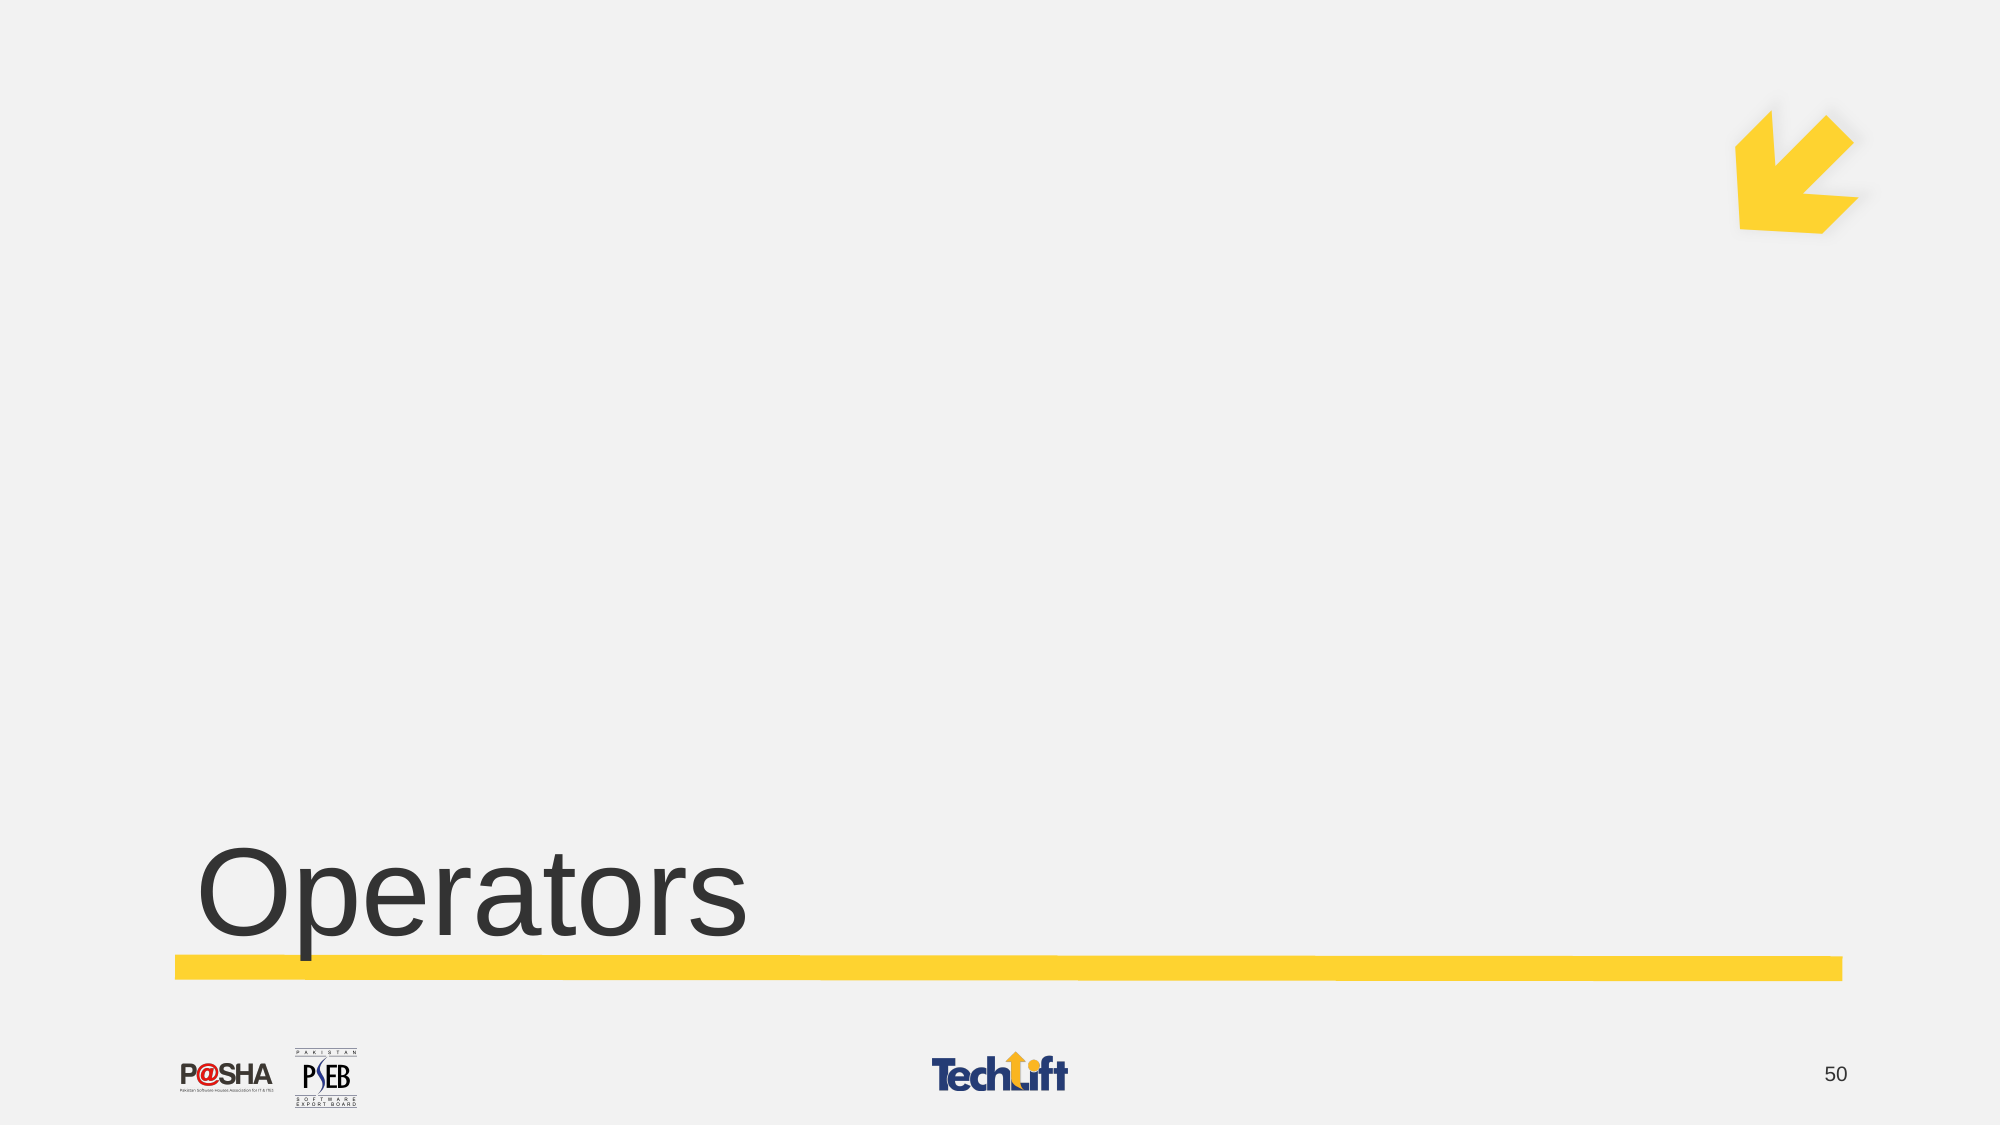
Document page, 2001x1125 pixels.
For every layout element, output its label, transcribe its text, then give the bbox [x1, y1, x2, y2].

title Operators [180, 124, 1830, 969]
picture [295, 1048, 357, 1108]
picture [932, 1051, 1068, 1091]
slide_number ‹#› [1412, 1042, 1863, 1103]
picture [180, 1063, 274, 1093]
